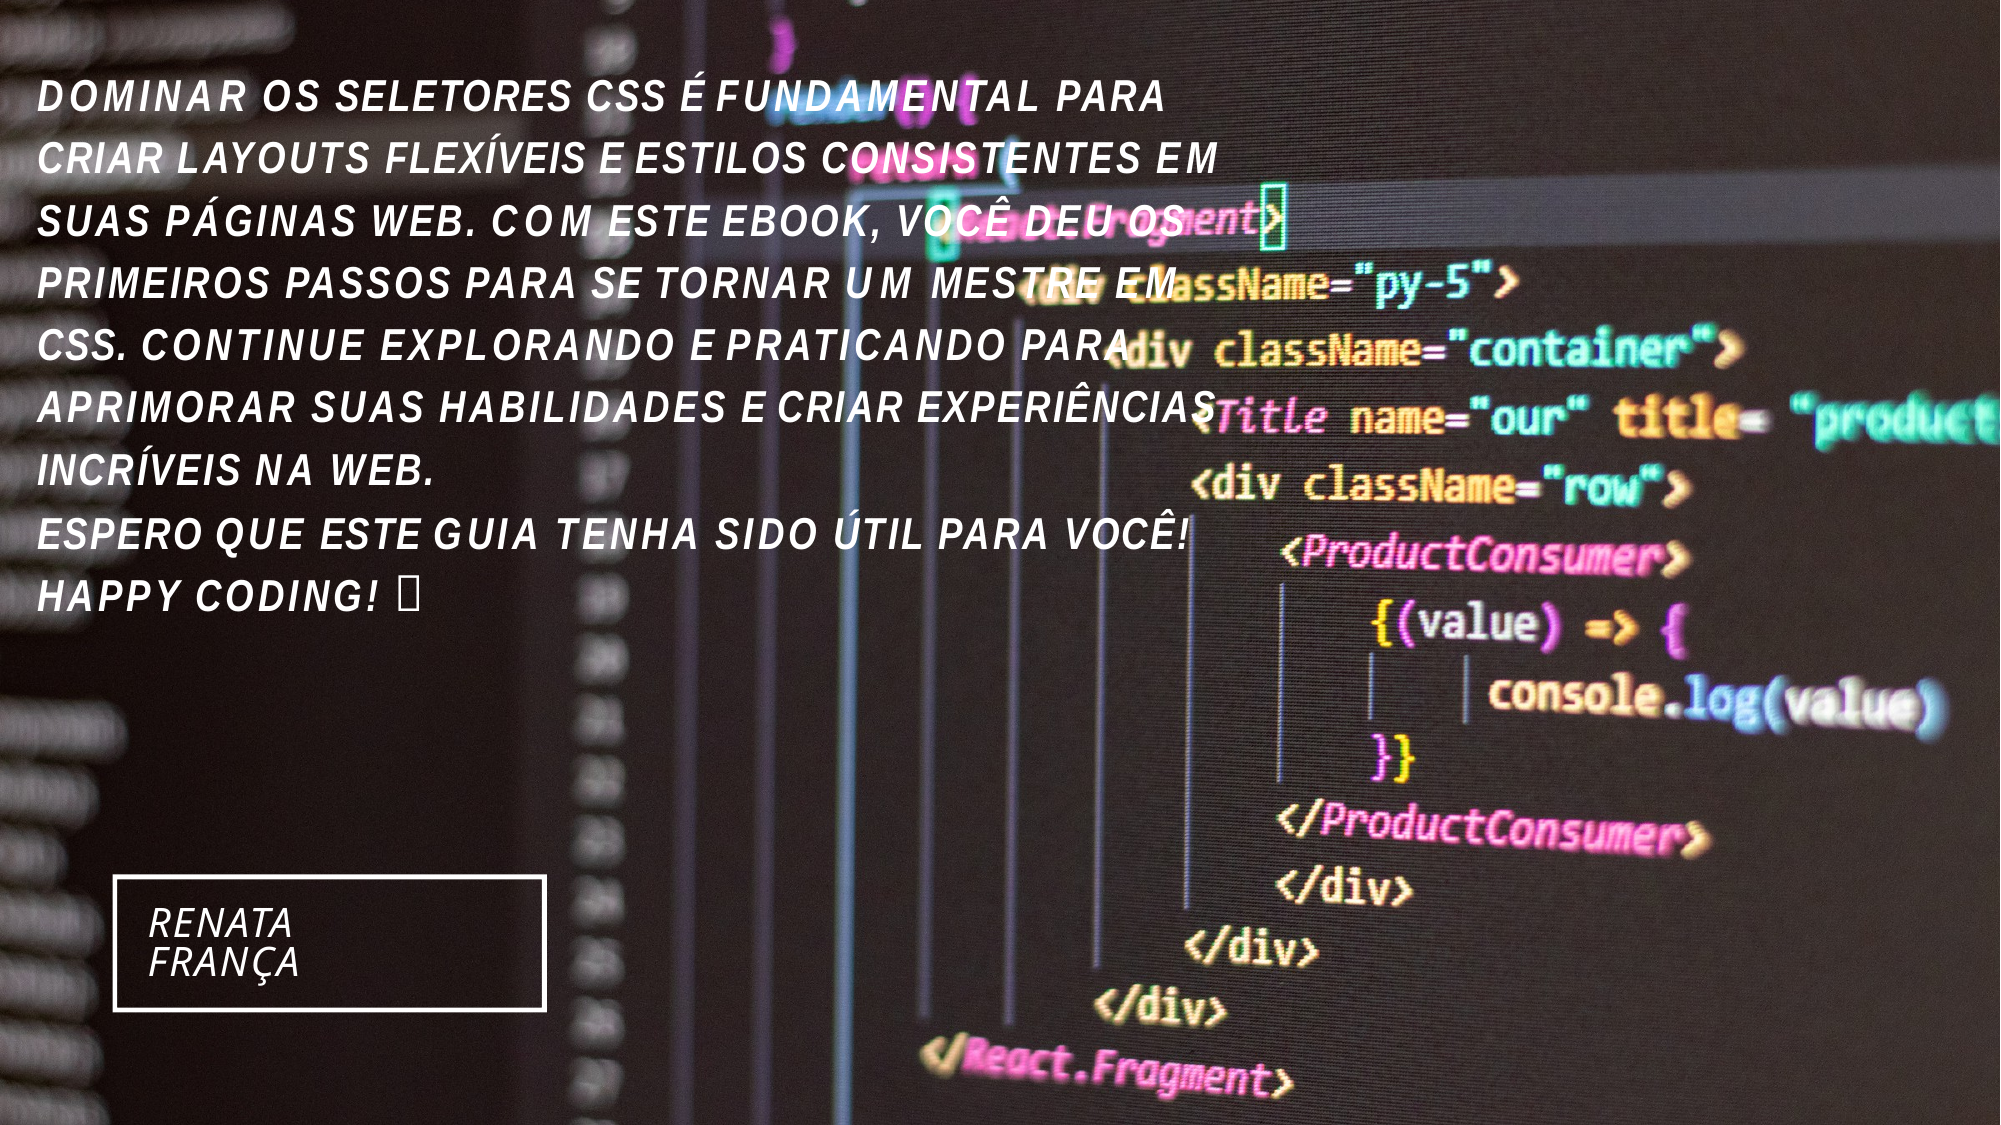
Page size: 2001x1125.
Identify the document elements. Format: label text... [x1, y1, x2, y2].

text_box DOMINAR OS SELETORES CSS É FUNDAMENTAL PARA CRIAR LAYOUTS FLEXÍVEIS E ESTILOS CONSISTENTES EM SUAS PÁGINAS WEB. COM ESTE EBOOK, VOCÊ DEU OS PRIMEIROS PASSOS PARA SE TORNAR UM MESTRE EM CSS. CONTINUE EXPLORANDO E PRATICANDO PARA APRIMORAR SUAS HABILIDADES E CRIAR EXPERIÊNCIAS INCRÍVEIS NA WEB. [34, 56, 1238, 495]
picture [0, 0, 2000, 1125]
title ESPERO QUE ESTE GUIA TENHA SIDO ÚTIL PARA VOCÊ! HAPPY CODING! 🎉 [34, 499, 1206, 690]
footer RENATA FRANÇA [145, 894, 332, 1125]
picture [118, 880, 541, 1007]
